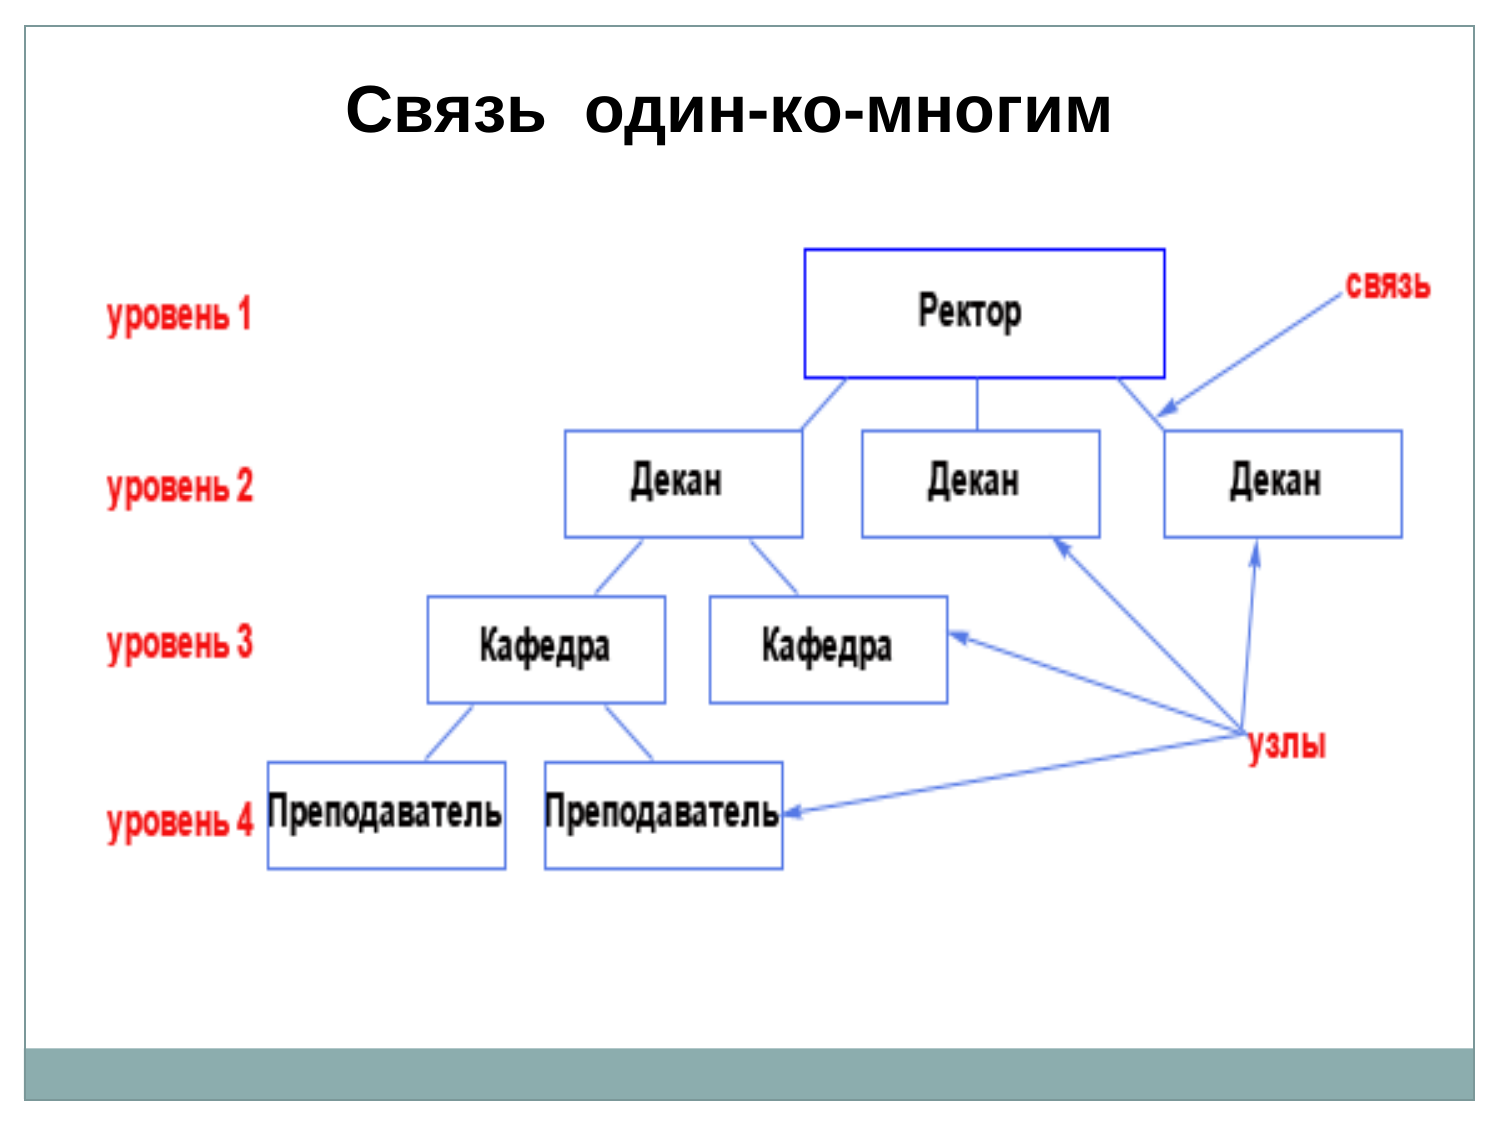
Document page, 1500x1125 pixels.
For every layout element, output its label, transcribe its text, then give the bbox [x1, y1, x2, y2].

text_box Связь один-ко-многим [331, 58, 1130, 154]
picture [81, 198, 1454, 934]
